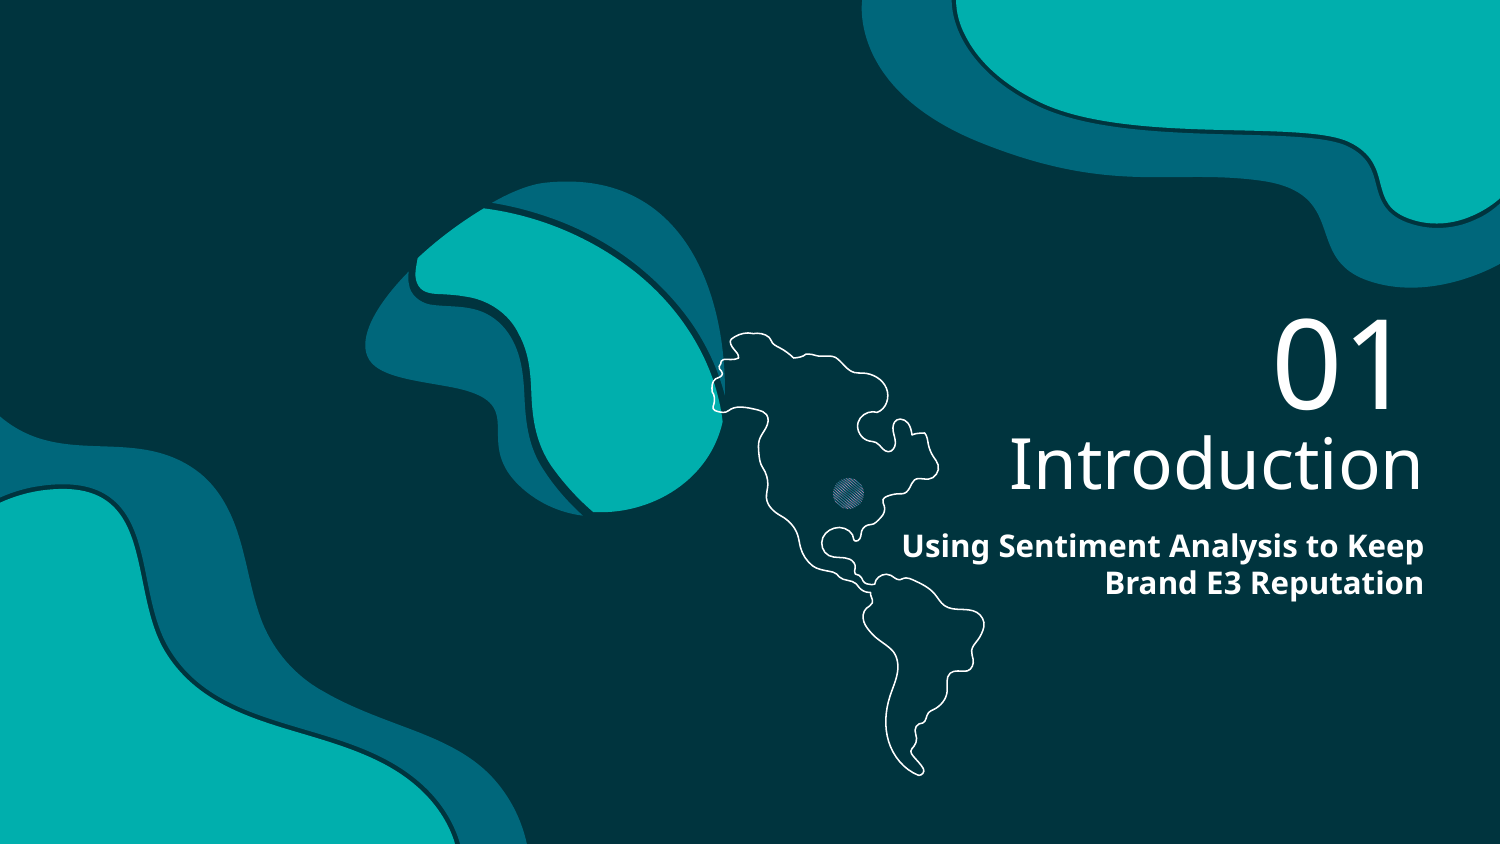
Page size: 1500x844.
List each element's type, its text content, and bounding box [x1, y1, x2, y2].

subtitle Using Sentiment Analysis to Keep Brand E3 Reputation [848, 510, 1440, 662]
text_box [711, 332, 984, 776]
title 01 [1144, 269, 1429, 404]
title Introduction [895, 404, 1440, 490]
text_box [830, 476, 866, 511]
